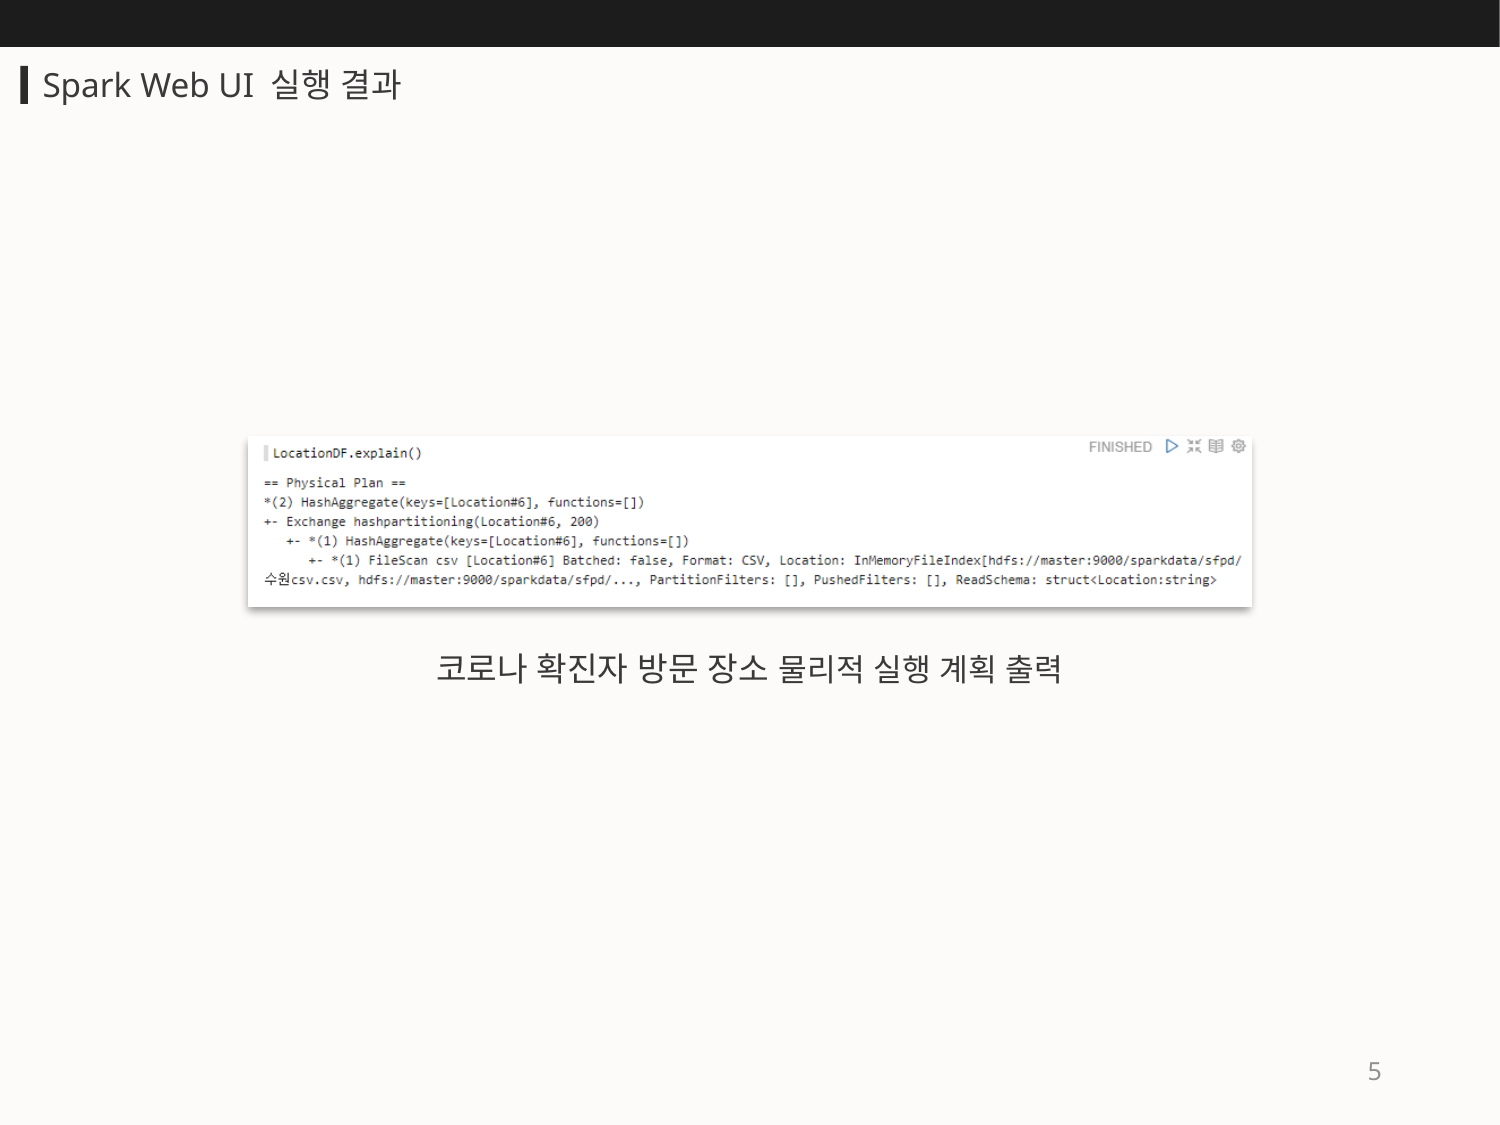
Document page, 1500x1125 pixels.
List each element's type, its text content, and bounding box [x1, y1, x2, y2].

picture [248, 436, 1252, 607]
text_box 코로나 확진자 방문 장소 물리적 실행 계획 출력 [248, 620, 1252, 696]
text_box [19, 65, 27, 105]
text_box Spark Web UI 실행 결과 [27, 56, 604, 112]
text_box [0, 0, 1500, 48]
slide_number 5 [1059, 1042, 1397, 1103]
